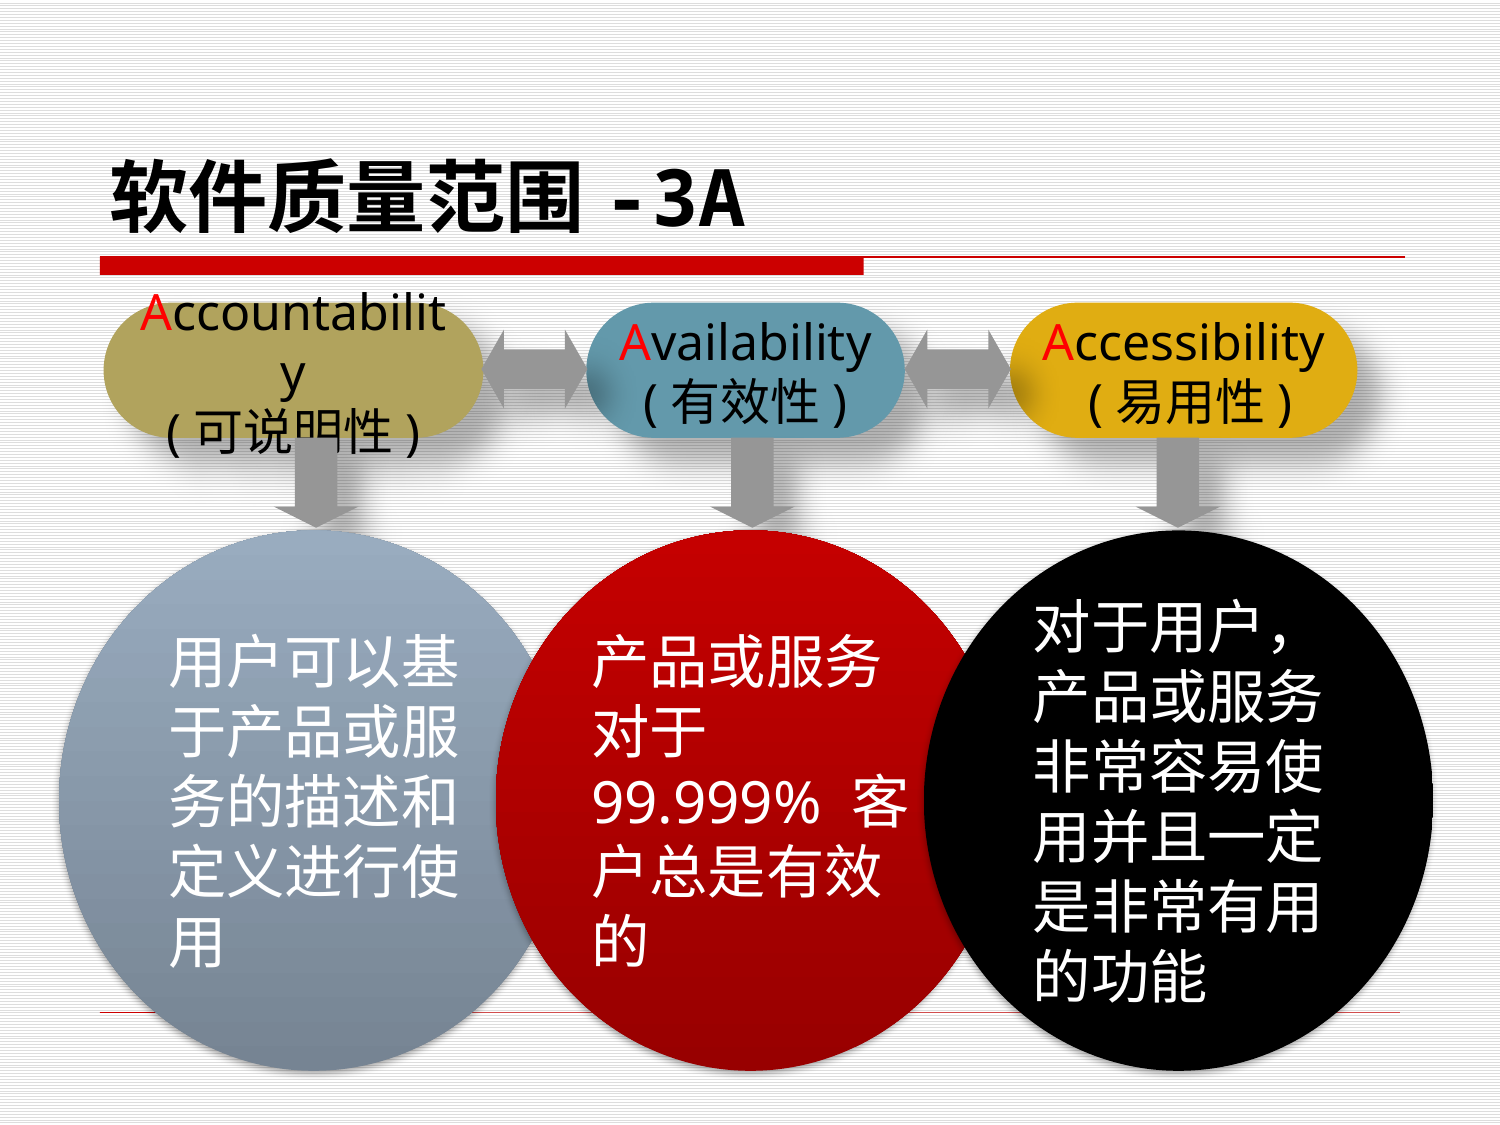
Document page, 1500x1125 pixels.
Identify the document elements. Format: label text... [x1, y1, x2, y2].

text_box [481, 329, 588, 409]
text_box 产品或服务对于99.999% 客户总是有效的 [495, 530, 962, 1071]
text_box [1135, 437, 1221, 528]
text_box Availability (有效性) [589, 302, 905, 438]
text_box [273, 437, 359, 528]
text_box 用户可以基于产品或服务的描述和定义进行使用 [59, 530, 530, 1071]
text_box 对于用户，产品或服务非常容易使用并且一定是非常有用的功能 [923, 530, 1434, 1071]
text_box [709, 437, 795, 528]
text_box Accountability (可说明性) [103, 302, 484, 438]
text_box Accessibility (易用性) [1012, 302, 1358, 438]
text_box [904, 329, 1011, 409]
title 软件质量范围-3A [94, 50, 1407, 250]
